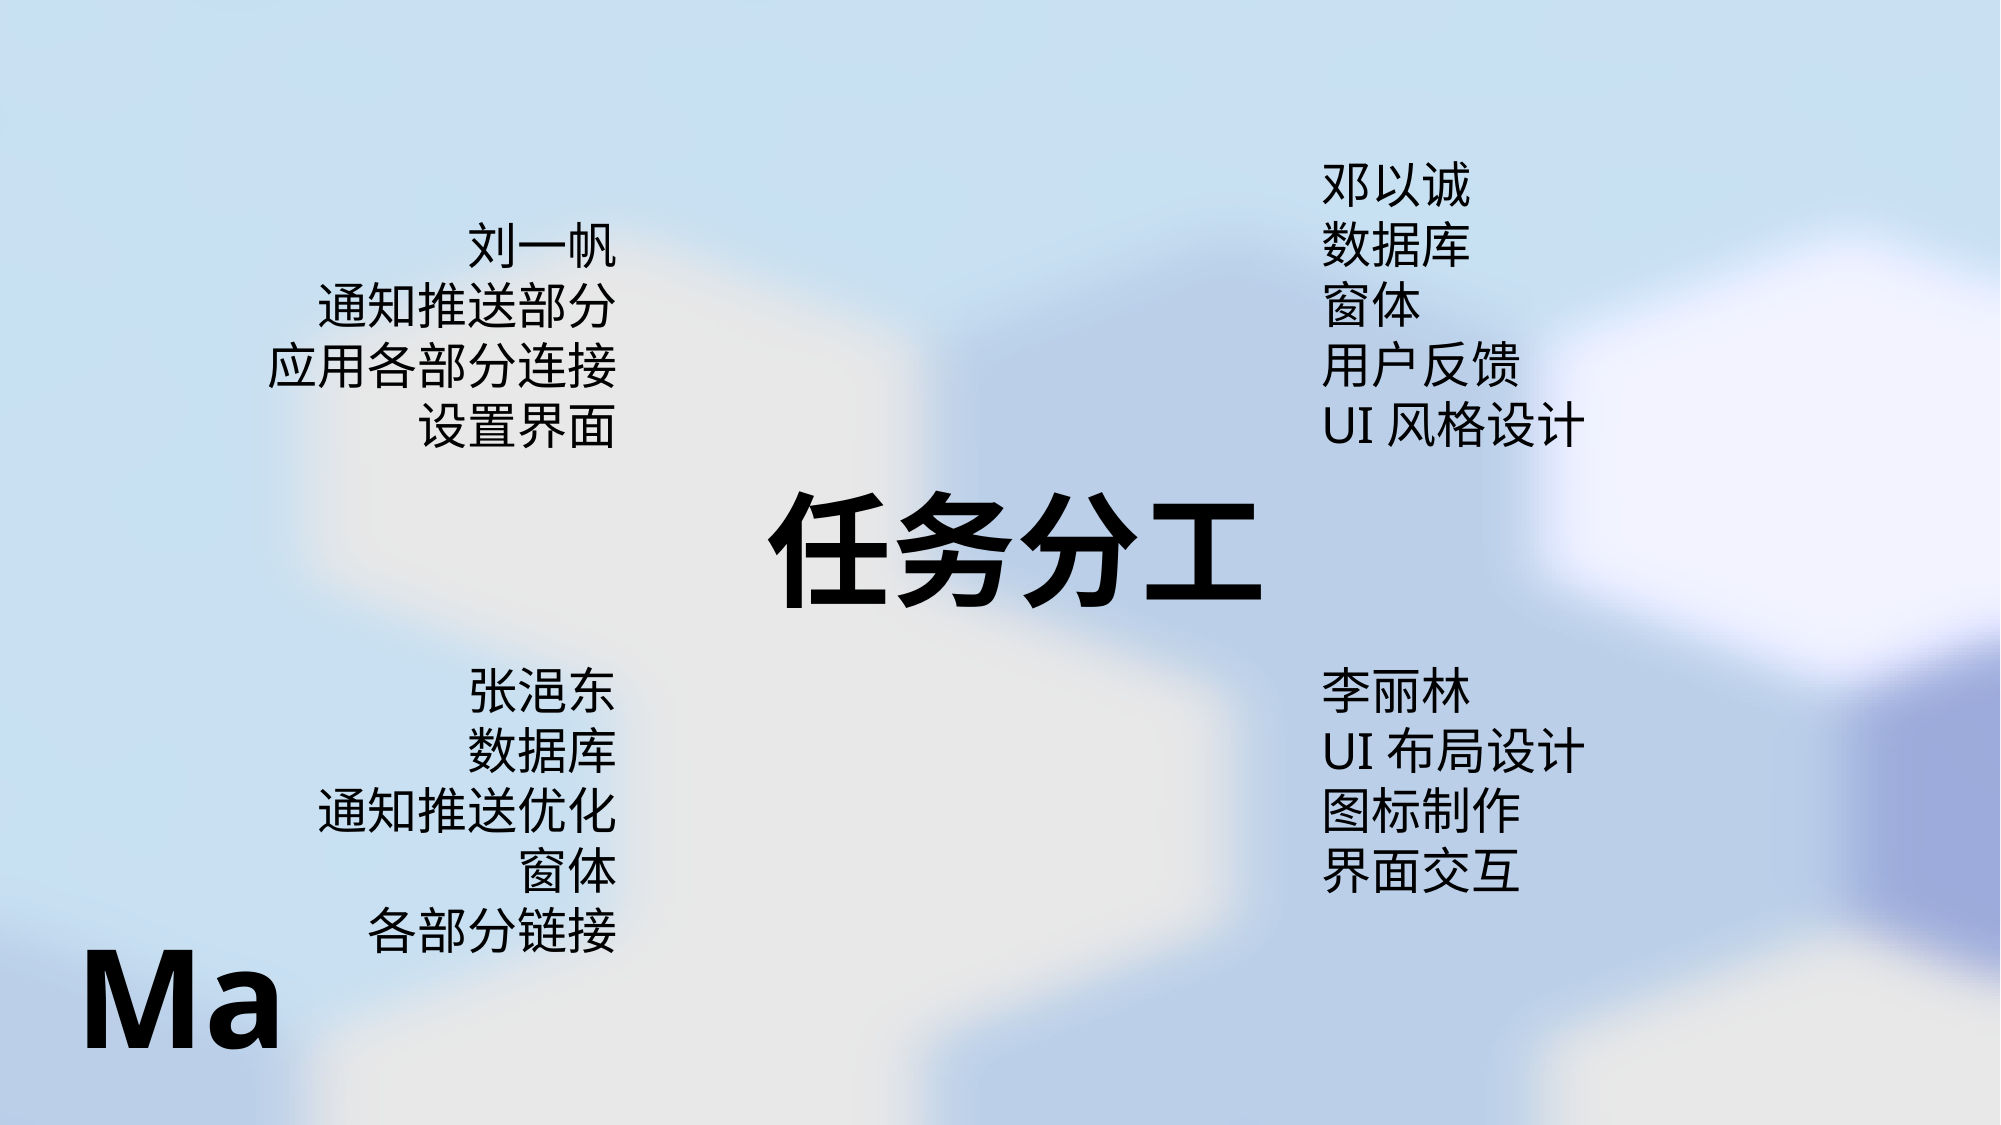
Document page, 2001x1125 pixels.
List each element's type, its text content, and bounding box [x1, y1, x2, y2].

text_box 李丽林 UI布局设计 图标制作 界面交互 [1306, 652, 1602, 908]
text_box 刘一帆 通知推送部分 应用各部分连接 设置界面 [252, 207, 633, 462]
picture [0, 0, 2001, 1125]
text_box 任务分工 [751, 464, 1282, 630]
text_box 邓以诚 数据库 窗体 用户反馈 UI风格设计 [1306, 146, 1602, 462]
text_box 张浥东 数据库 通知推送优化 窗体 各部分链接 [302, 652, 633, 968]
text_box Mamo [60, 904, 412, 1125]
